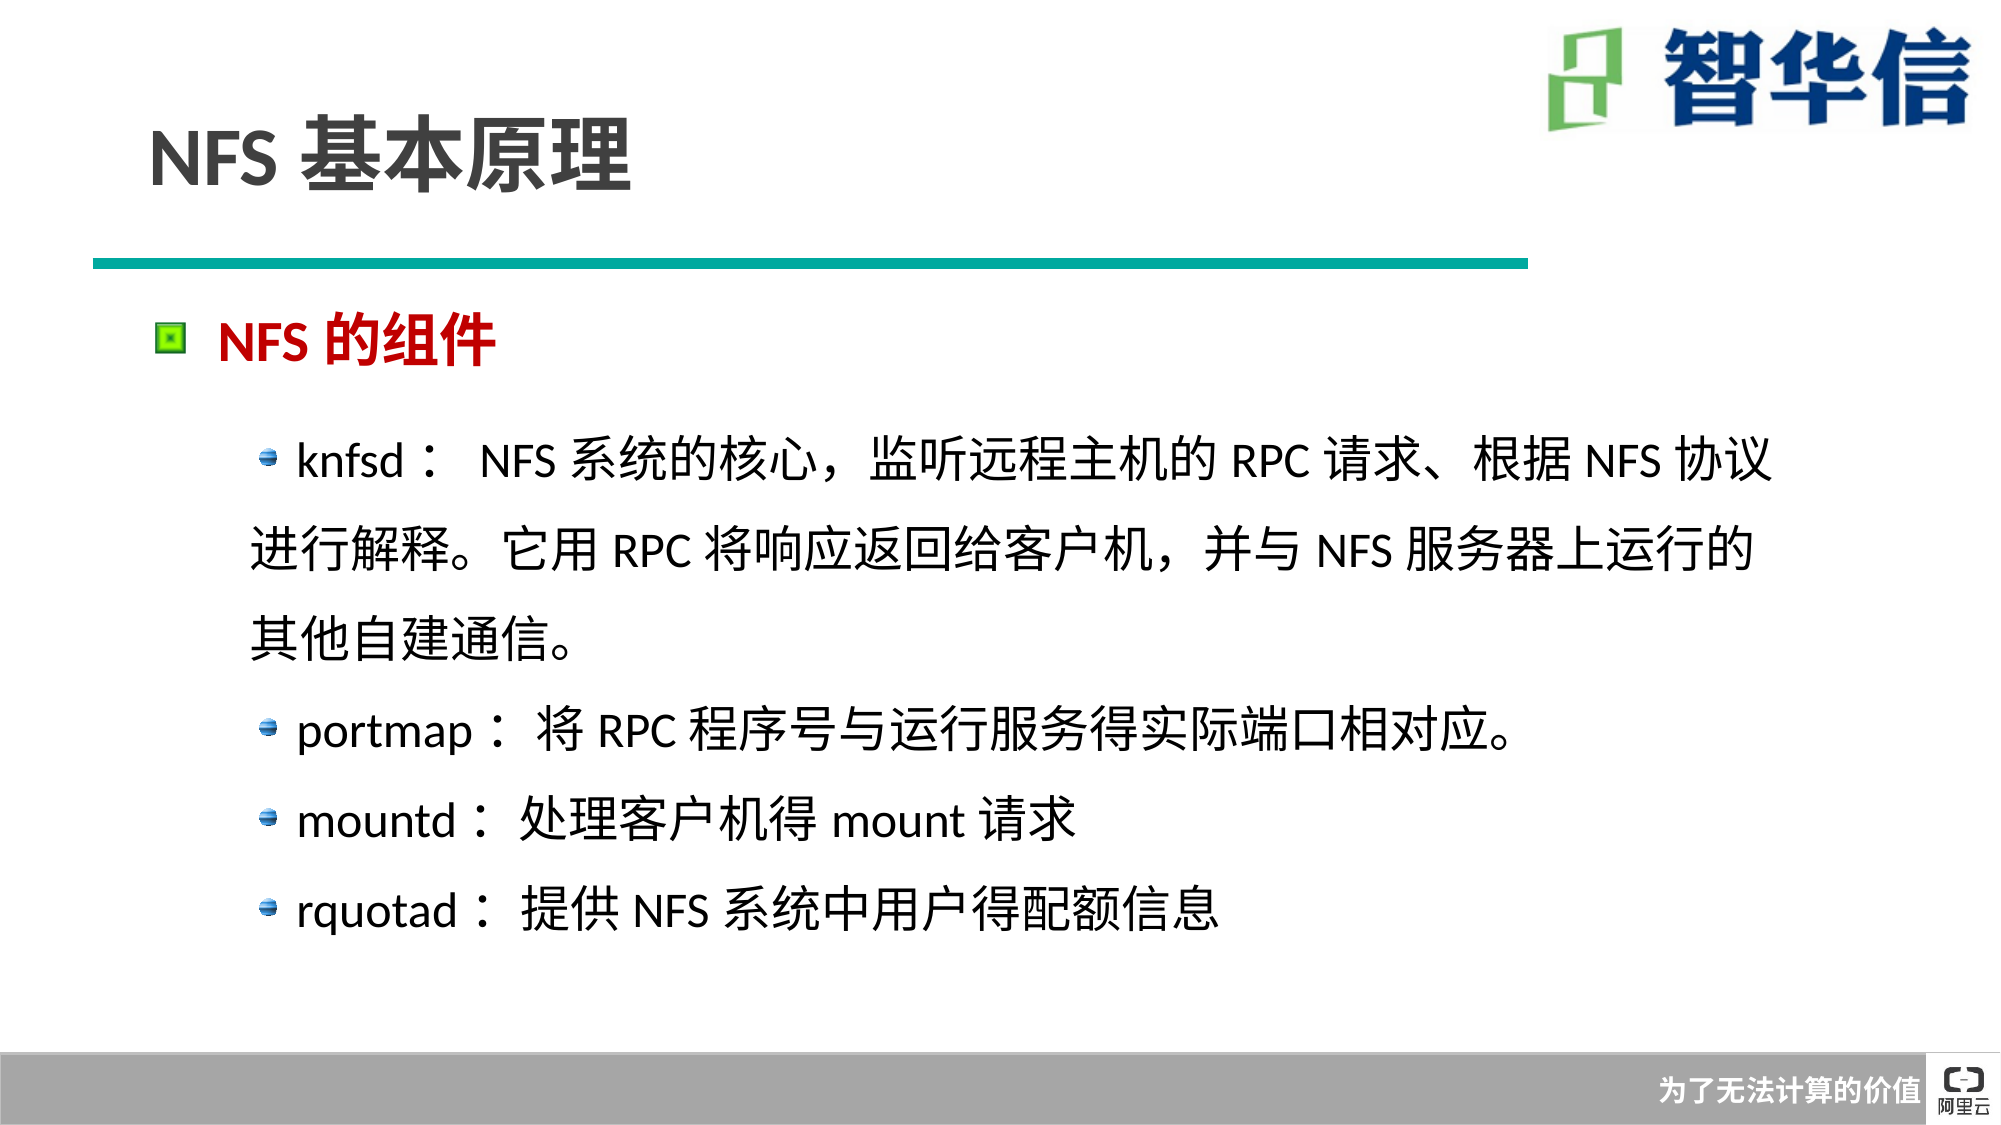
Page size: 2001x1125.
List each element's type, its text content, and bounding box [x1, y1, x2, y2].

text_box NFS的组件 [135, 278, 793, 398]
text_box NFS基本原理 [133, 92, 792, 212]
picture [1539, 19, 1987, 141]
picture [1926, 1053, 2001, 1125]
picture [250, 889, 286, 925]
picture [150, 317, 191, 359]
text_box knfsd：NFS系统的核心，监听远程主机的RPC请求、根据NFS协议进行解释。它用RPC将响应返回给客户机，并与NFS服务器上运行的其他自建通信。 portmap：将RPC程序号与运行服务得实际端口相对应。 mountd：处理客户机得mount请求 rquotad：提供NFS系统中用户得配额信息 [235, 397, 1806, 1027]
picture [250, 439, 286, 475]
picture [250, 799, 286, 835]
picture [250, 709, 286, 745]
